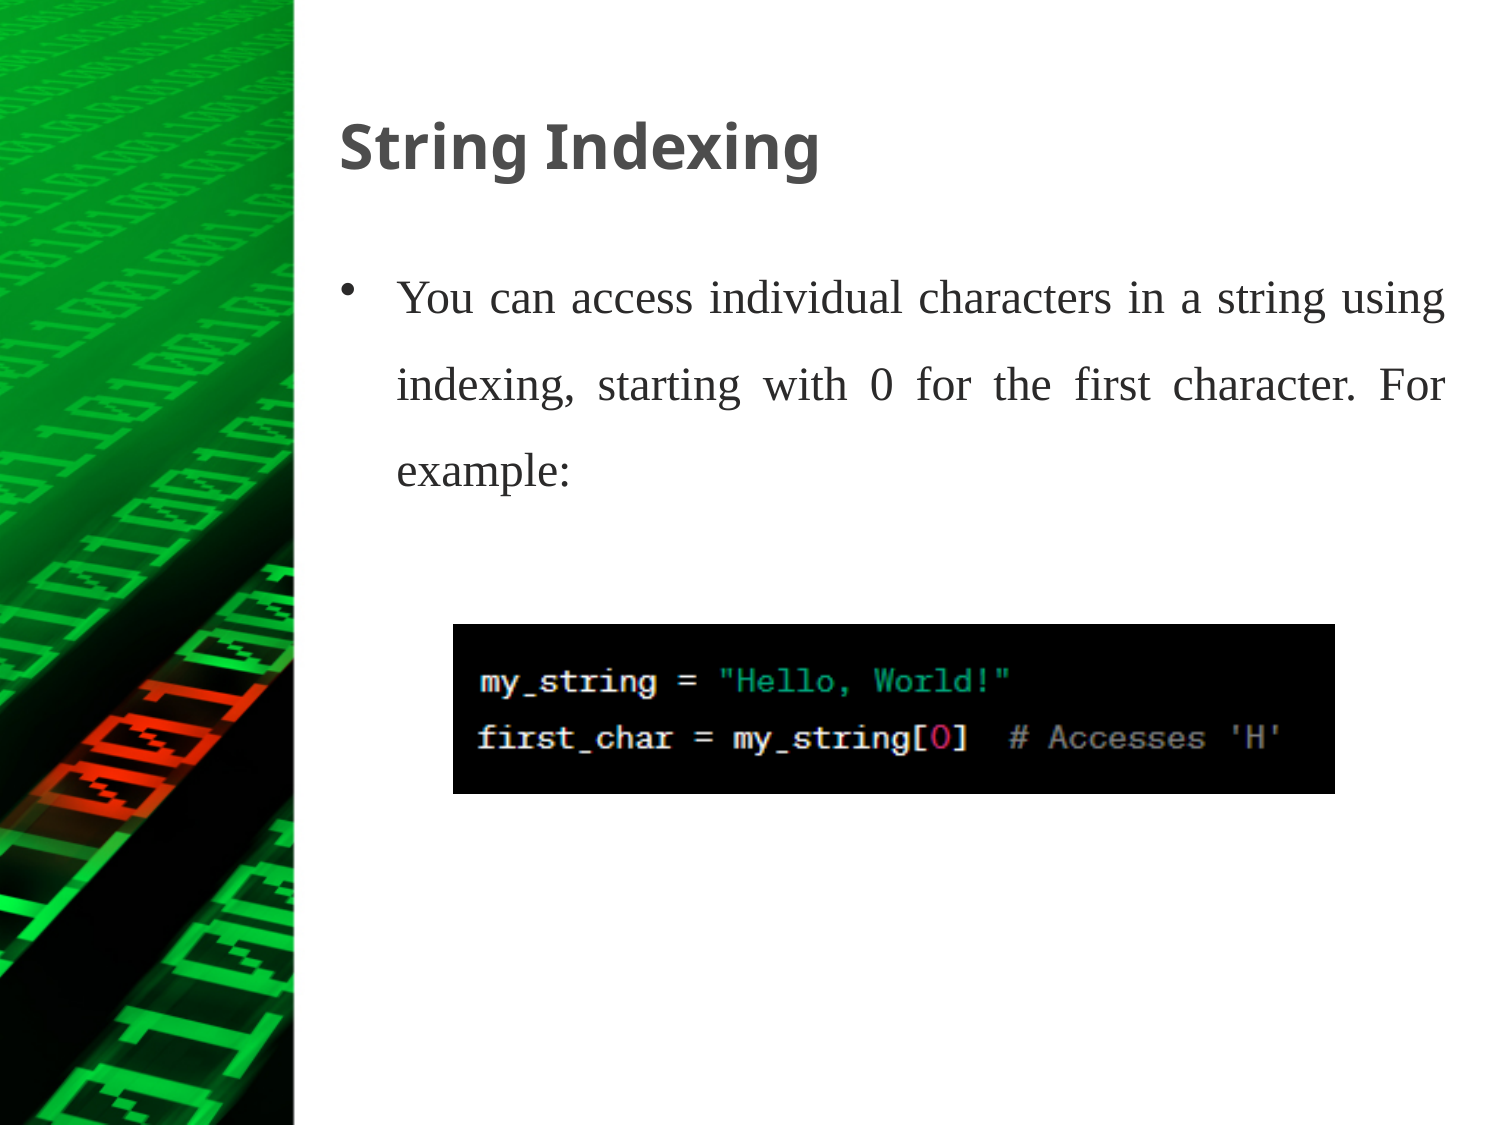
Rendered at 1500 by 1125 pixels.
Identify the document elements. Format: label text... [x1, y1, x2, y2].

title String Indexing [324, 85, 1463, 203]
list You can access individual characters in a string using indexing, starting with 0 for the first character. For example: [324, 229, 1463, 1068]
picture [0, 0, 1500, 1125]
